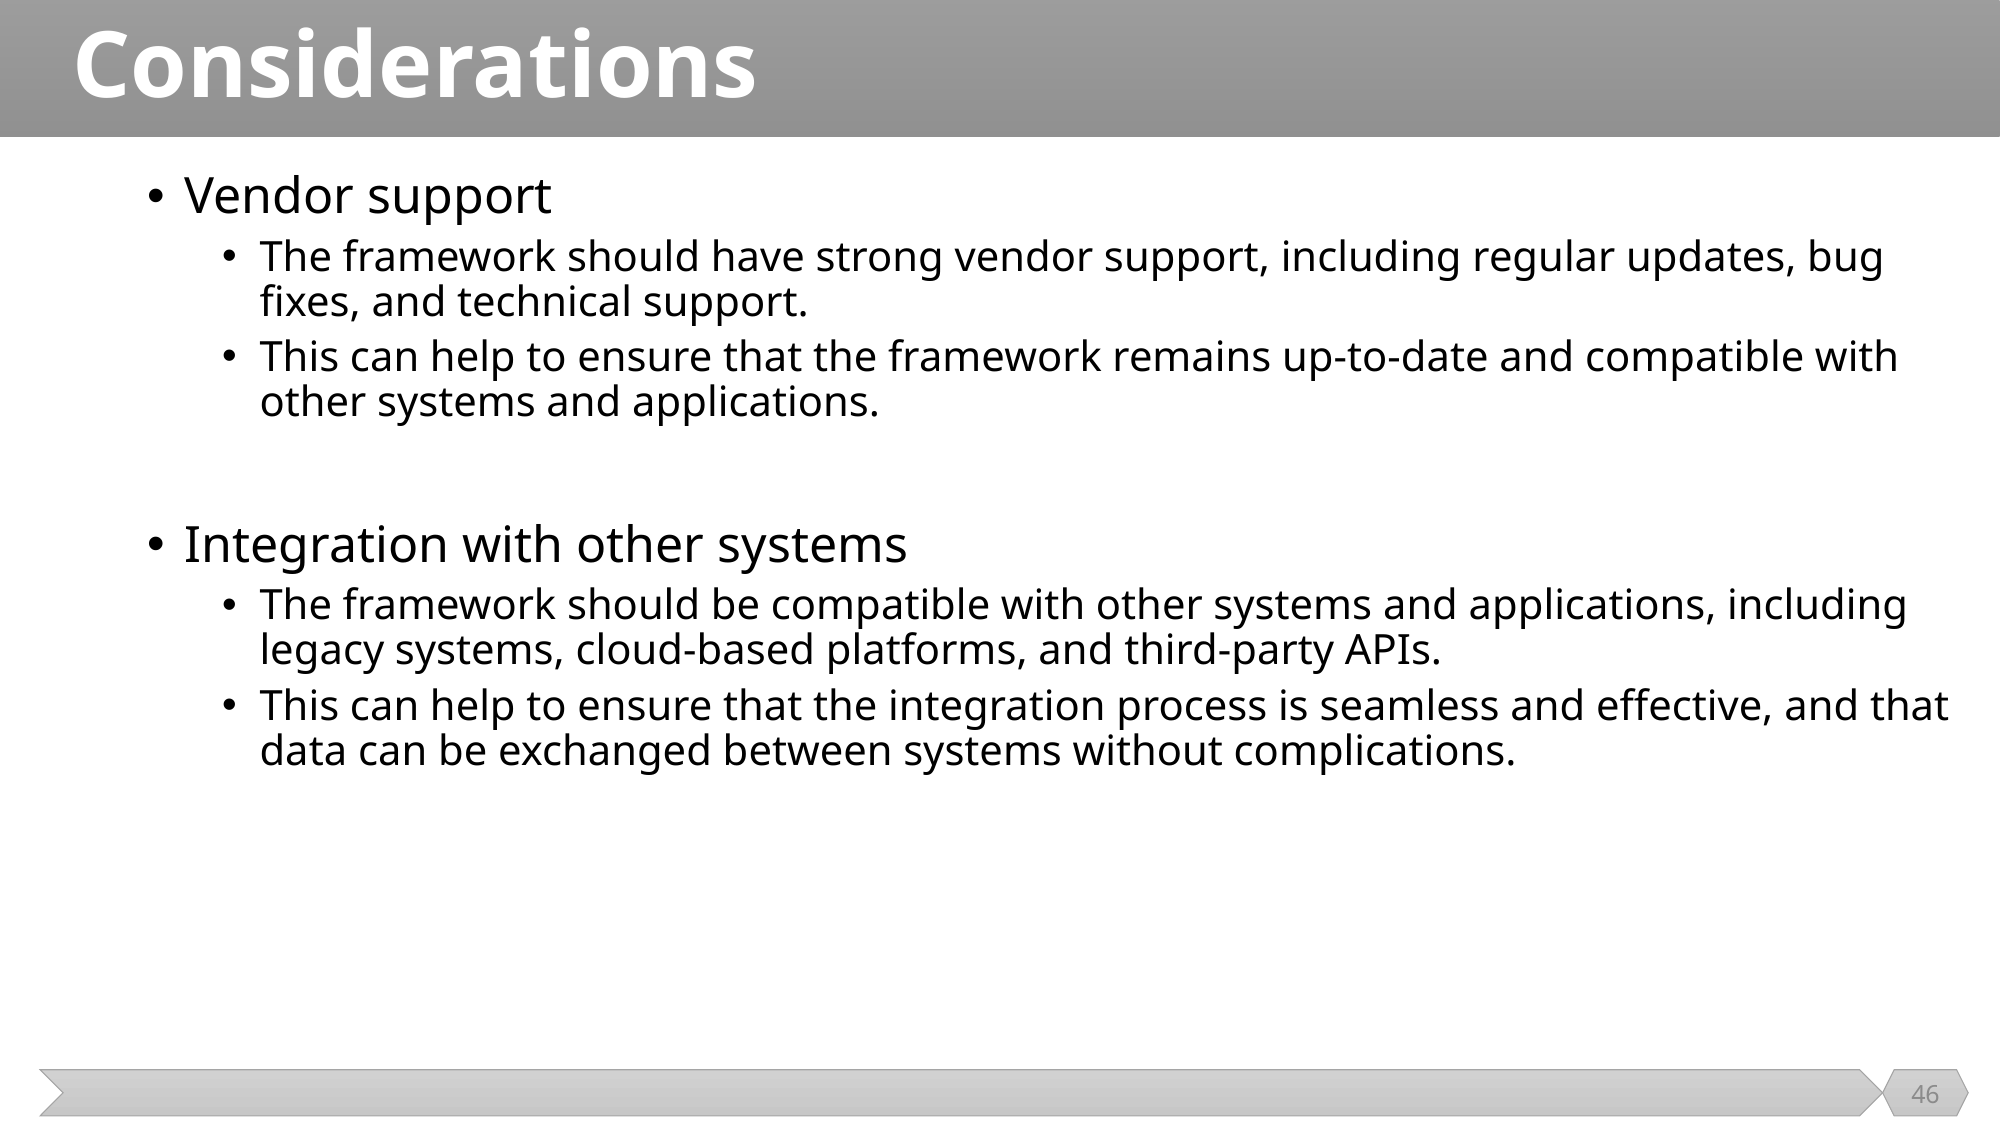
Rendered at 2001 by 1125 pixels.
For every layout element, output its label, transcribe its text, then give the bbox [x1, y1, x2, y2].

title Considerations [56, 0, 1969, 137]
list Vendor support The framework should have strong vendor support, including regular updates, bug fixes, and technical support. This can help to ensure that the framework remains up-to-date and compatible with other systems and applications. Integration with other systems The framework should be compatible with other systems and applications, including legacy systems, cloud-based platforms, and third-party APIs. This can help to ensure that the integration process is seamless and effective, and that data can be exchanged between systems without complications. [56, 163, 1969, 1061]
slide_number 46 [1882, 1065, 1969, 1125]
